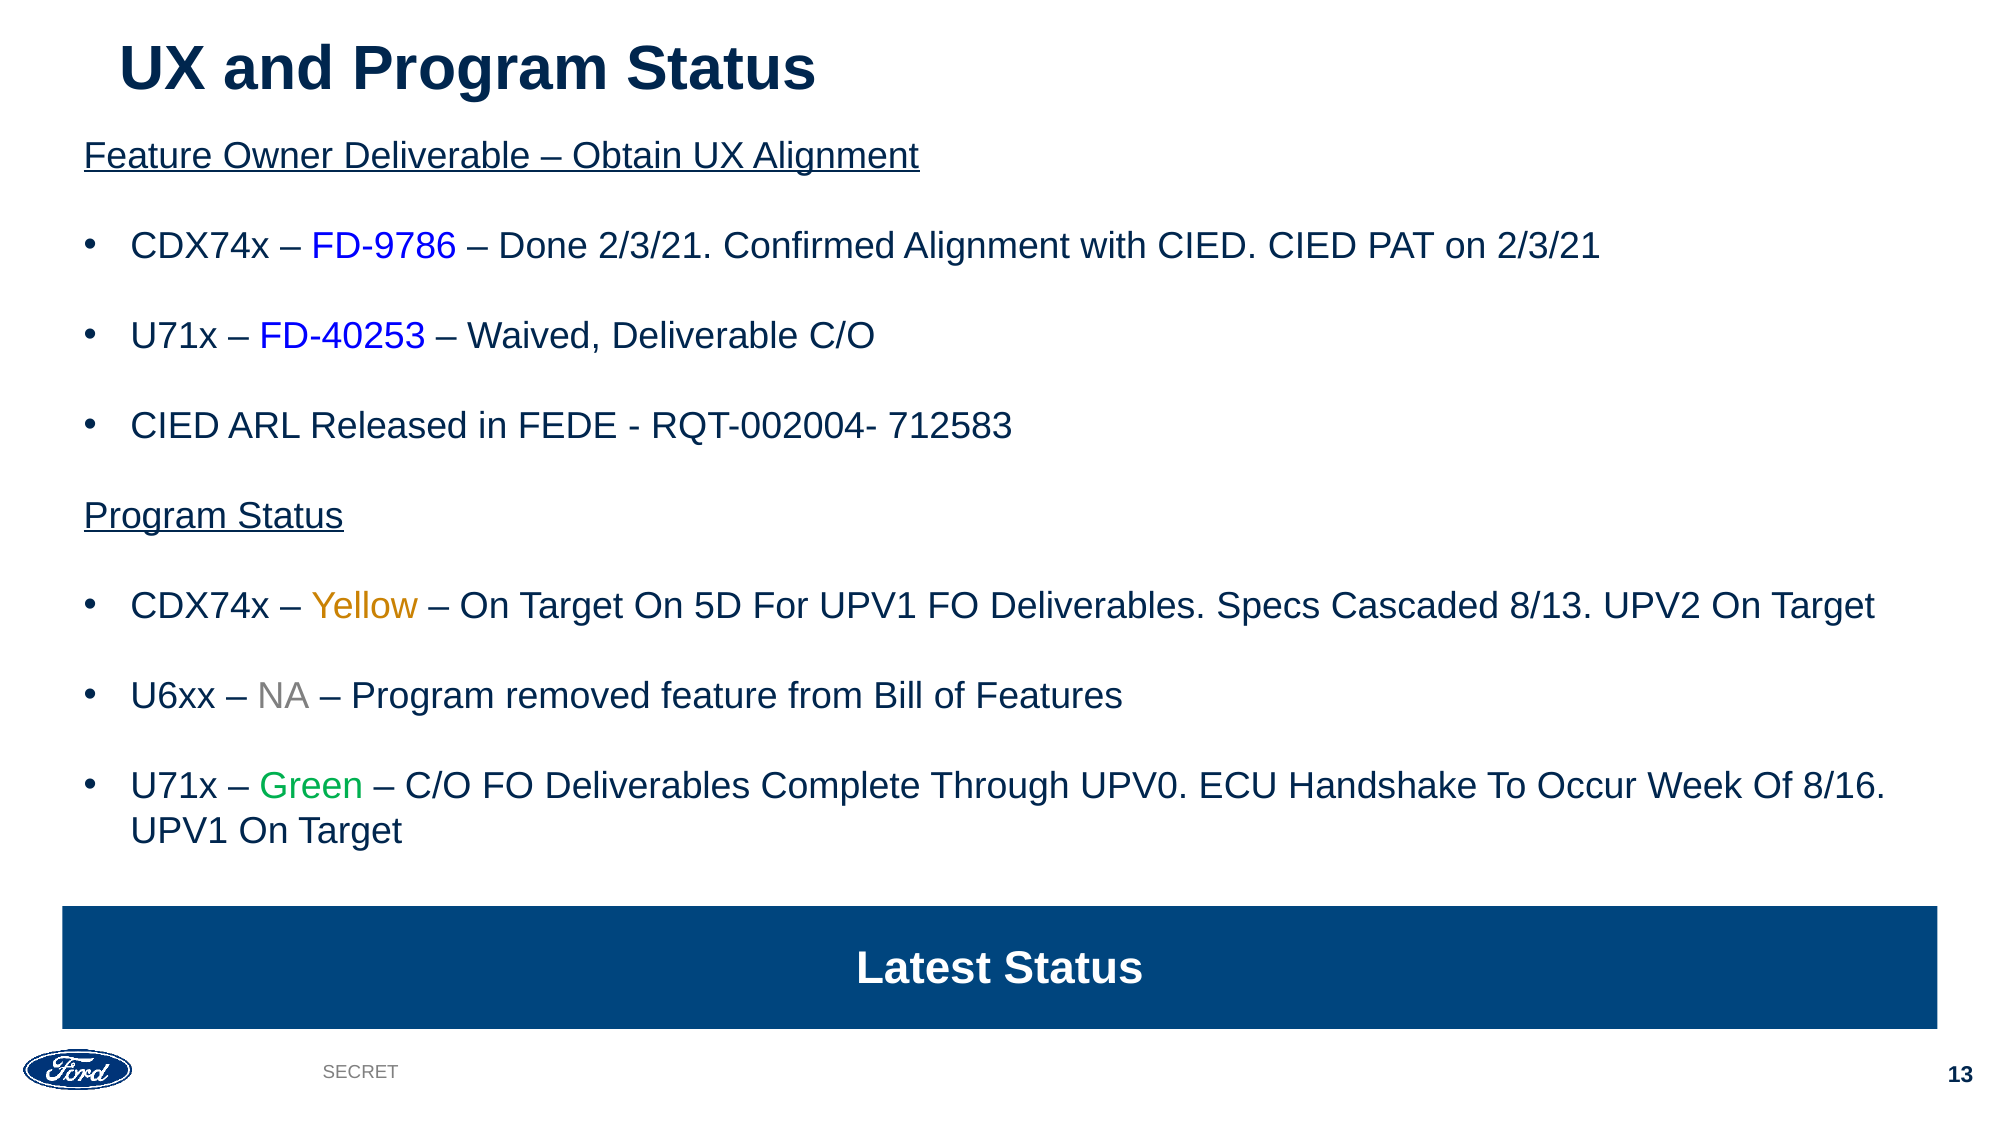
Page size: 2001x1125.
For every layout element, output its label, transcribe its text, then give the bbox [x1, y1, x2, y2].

picture [23, 1049, 132, 1090]
subtitle Latest Status [68, 906, 1932, 1029]
title UX and Program Status [105, 28, 1883, 123]
text_box Feature Owner Deliverable – Obtain UX Alignment CDX74x – FD-9786 – Done 2/3/21. Confirmed Alignment with CIED. CIED PAT on 2/3/21 U71x – FD-40253 – Waived, Deliverable C/O CIED ARL Released in FEDE - RQT-002004- 712583 Program Status CDX74x – Yellow – On Target On 5D For UPV1 FO Deliverables. Specs Cascaded 8/13. UPV2 On Target U6xx – NA – Program removed feature from Bill of Features U71x – Green – C/O FO Deliverables Complete Through UPV0. ECU Handshake To Occur Week Of 8/16. UPV1 On Target [68, 123, 1931, 994]
